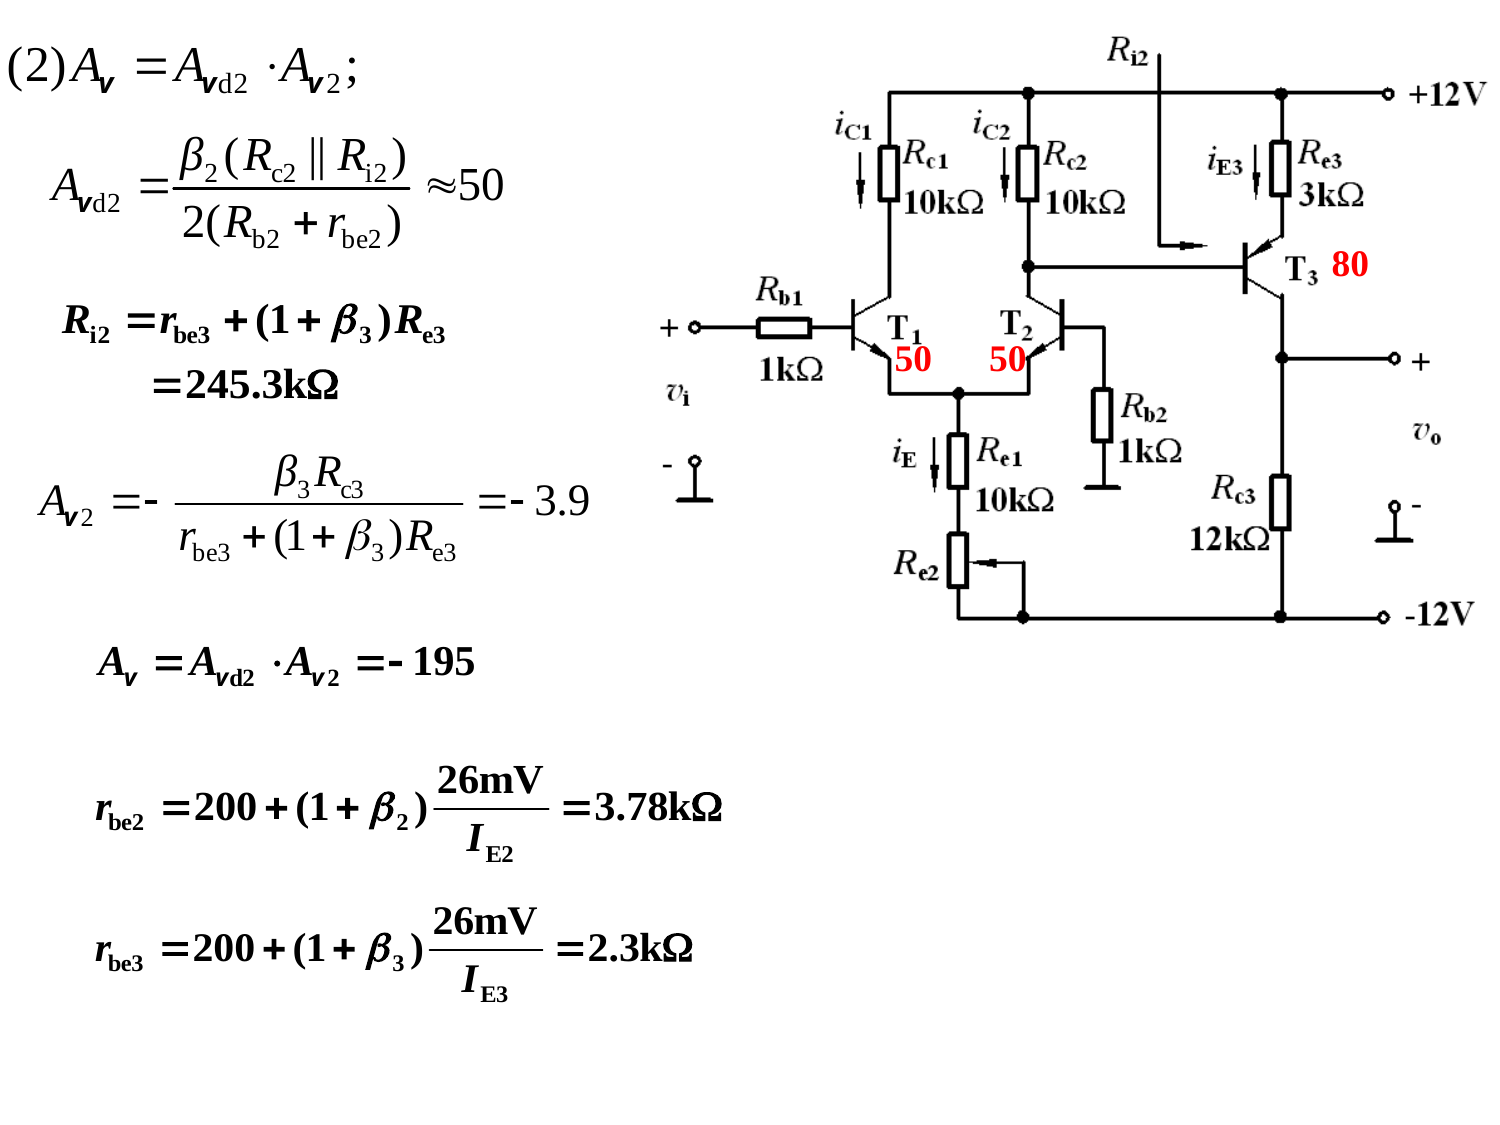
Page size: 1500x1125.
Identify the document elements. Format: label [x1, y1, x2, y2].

text_box [52, 290, 454, 419]
text_box [643, 18, 1500, 652]
text_box [88, 892, 704, 1013]
text_box [29, 443, 599, 572]
text_box [88, 632, 482, 698]
text_box [0, 30, 368, 107]
text_box [88, 751, 733, 873]
text_box [40, 125, 514, 260]
